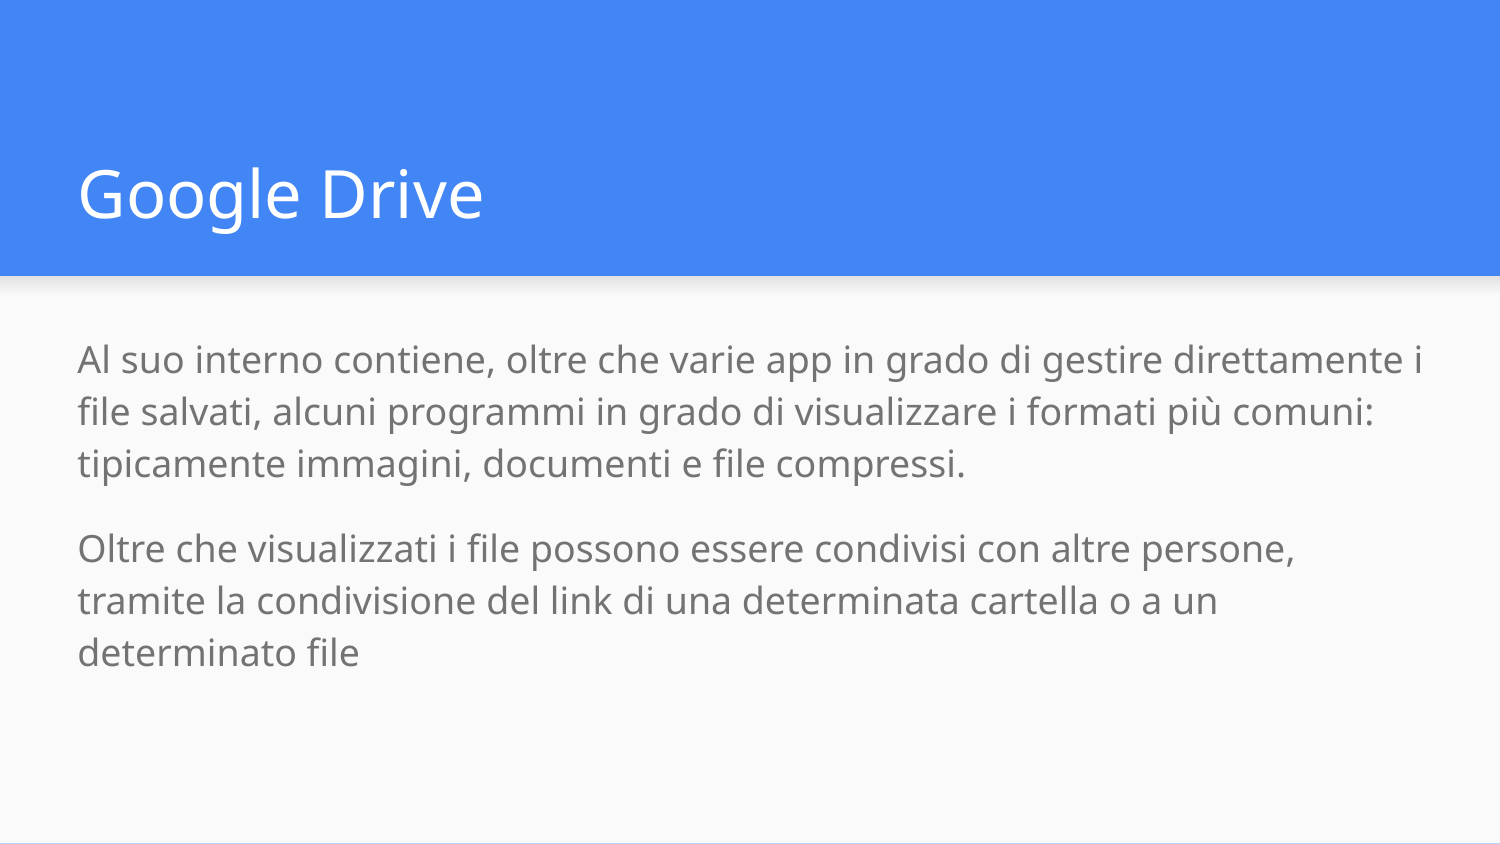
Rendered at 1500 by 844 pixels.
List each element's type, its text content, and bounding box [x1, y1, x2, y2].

list Al suo interno contiene, oltre che varie app in grado di gestire direttamente i file salvati, alcuni programmi in grado di visualizzare i formati più comuni: tipicamente immagini, documenti e file compressi. Oltre che visualizzati i file possono essere condivisi con altre persone, tramite la condivisione del link di una determinata cartella o a un determinato file [77, 314, 1427, 760]
title Google Drive [77, 121, 1427, 247]
